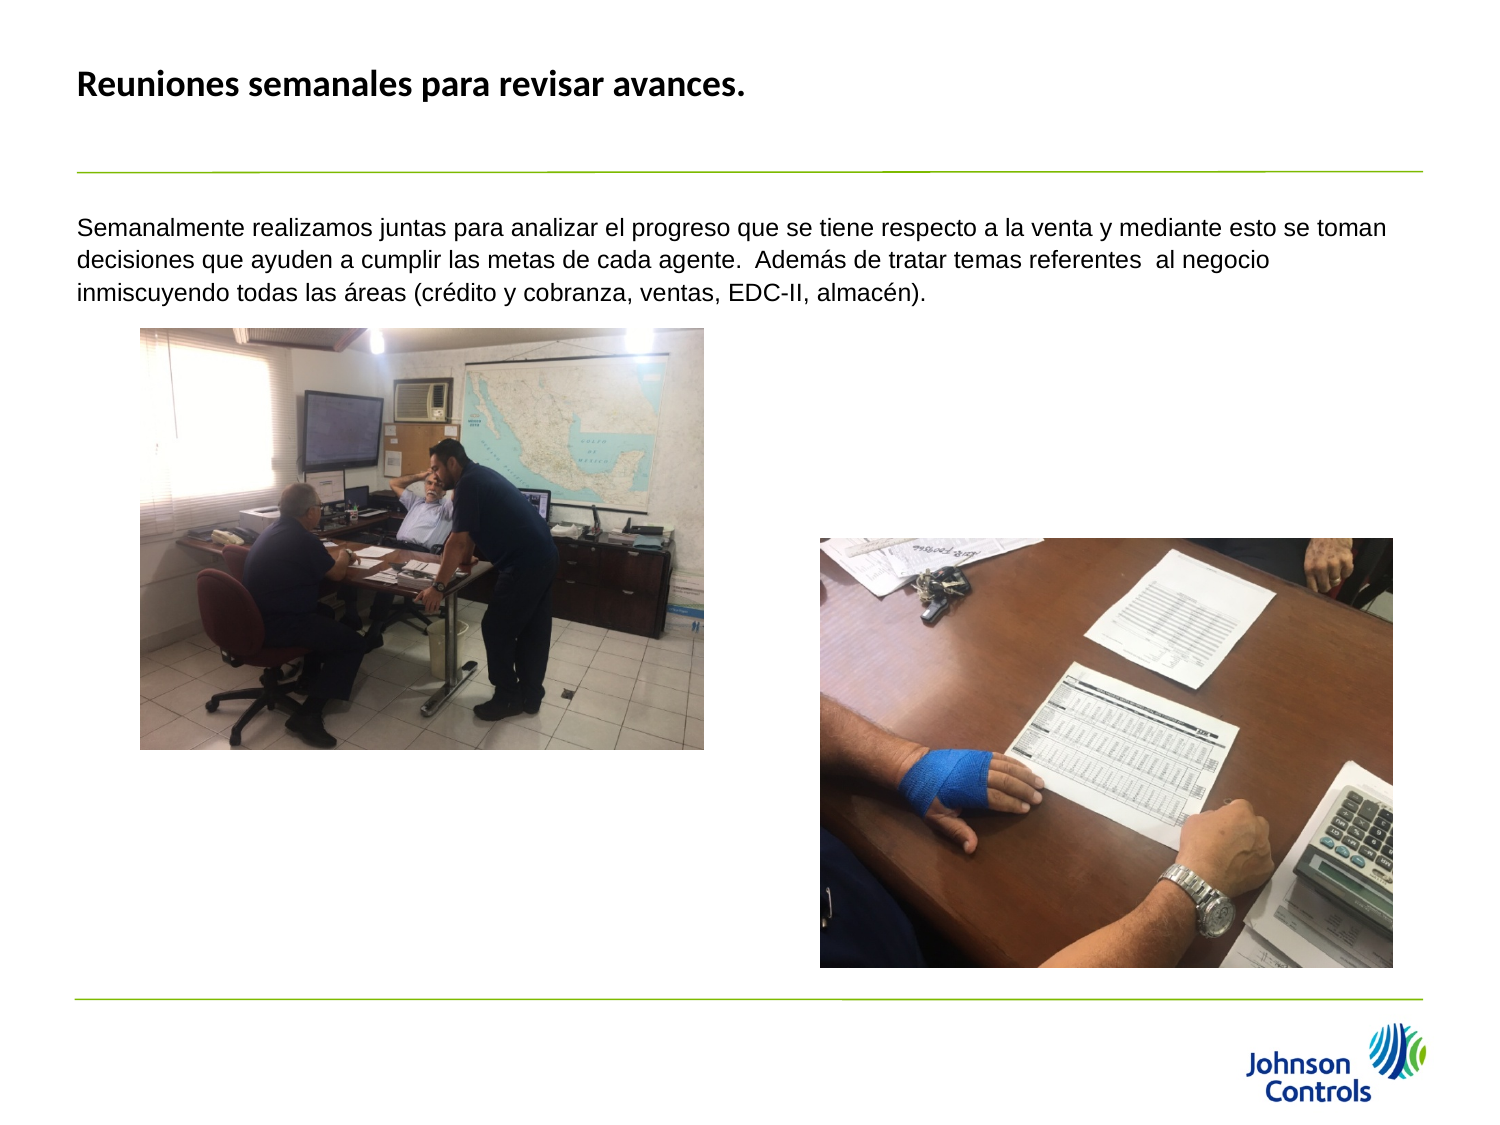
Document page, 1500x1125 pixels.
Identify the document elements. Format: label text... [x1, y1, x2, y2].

picture [820, 538, 1393, 969]
title Reuniones semanales para revisar avances. [76, 54, 1223, 162]
list Semanalmente realizamos juntas para analizar el progreso que se tiene respecto a la venta y mediante esto se toman decisiones que ayuden a cumplir las metas de cada agente. Además de tratar temas referentes al negocio inmiscuyendo todas las áreas (crédito y cobranza, ventas, EDC-II, almacén). [76, 207, 1424, 977]
picture [1225, 1003, 1448, 1114]
picture [140, 327, 704, 751]
